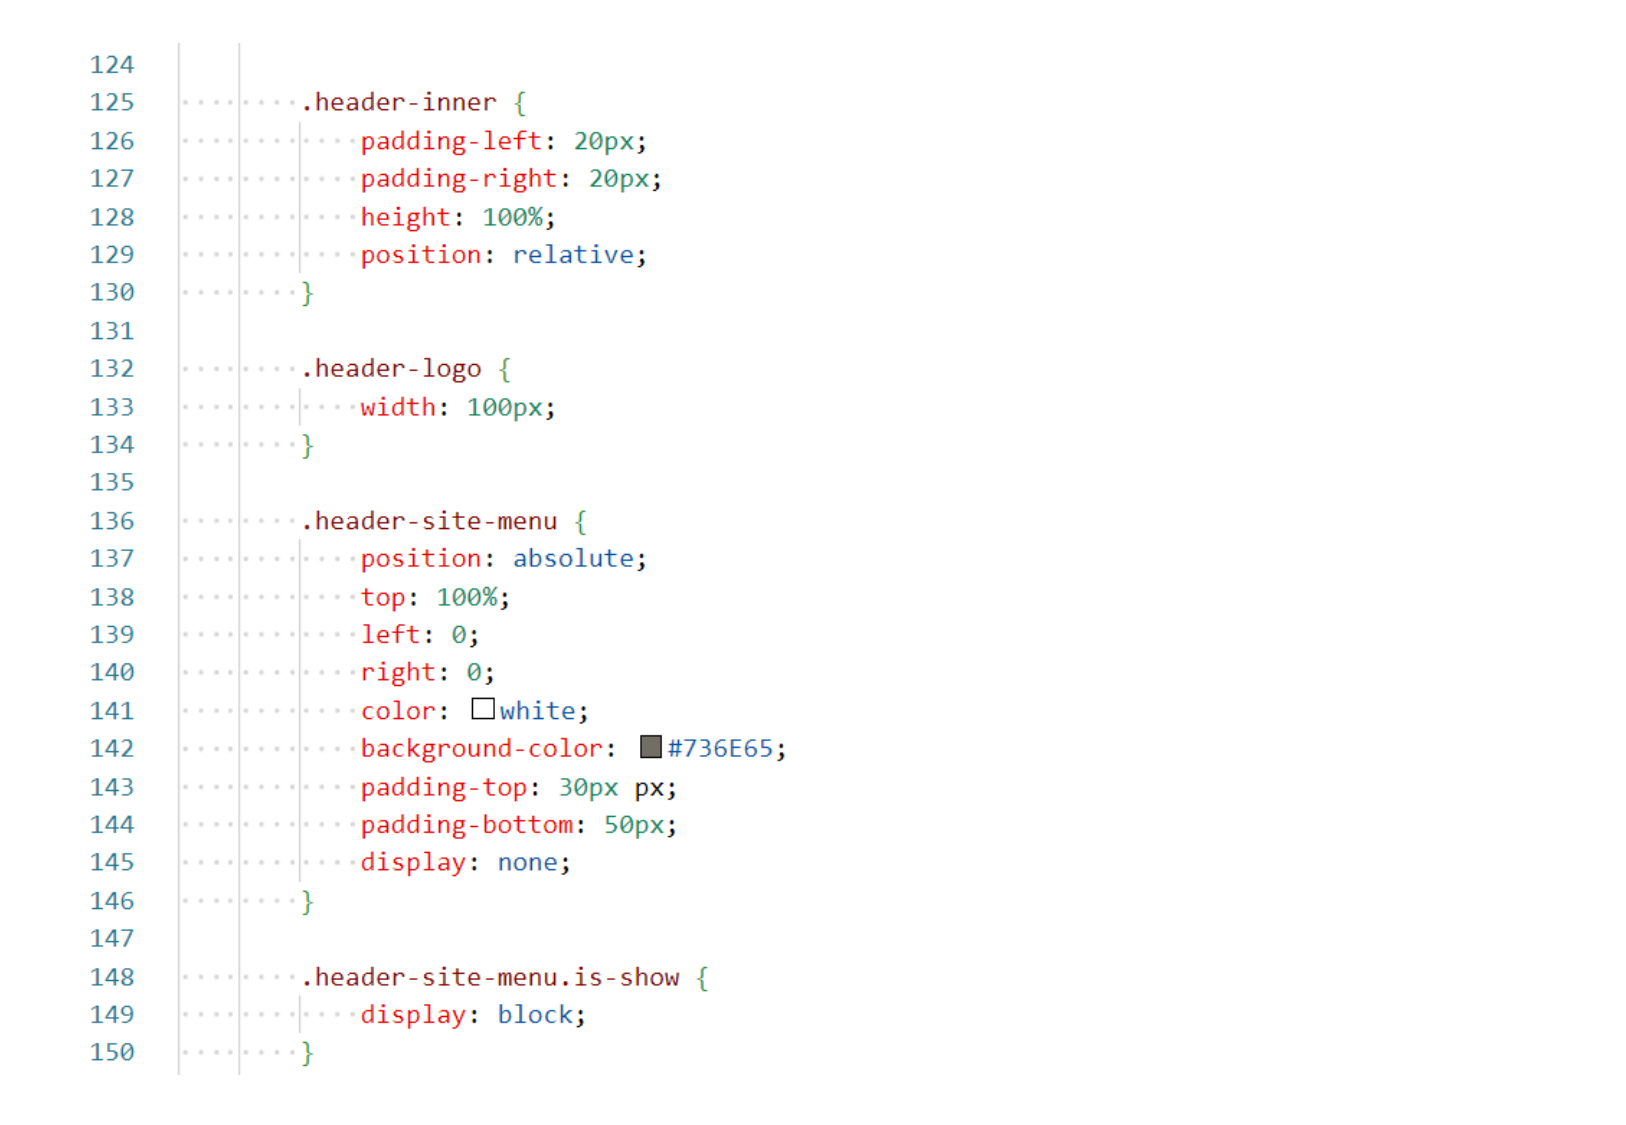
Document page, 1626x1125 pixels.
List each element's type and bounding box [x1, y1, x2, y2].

picture [73, 43, 845, 1075]
